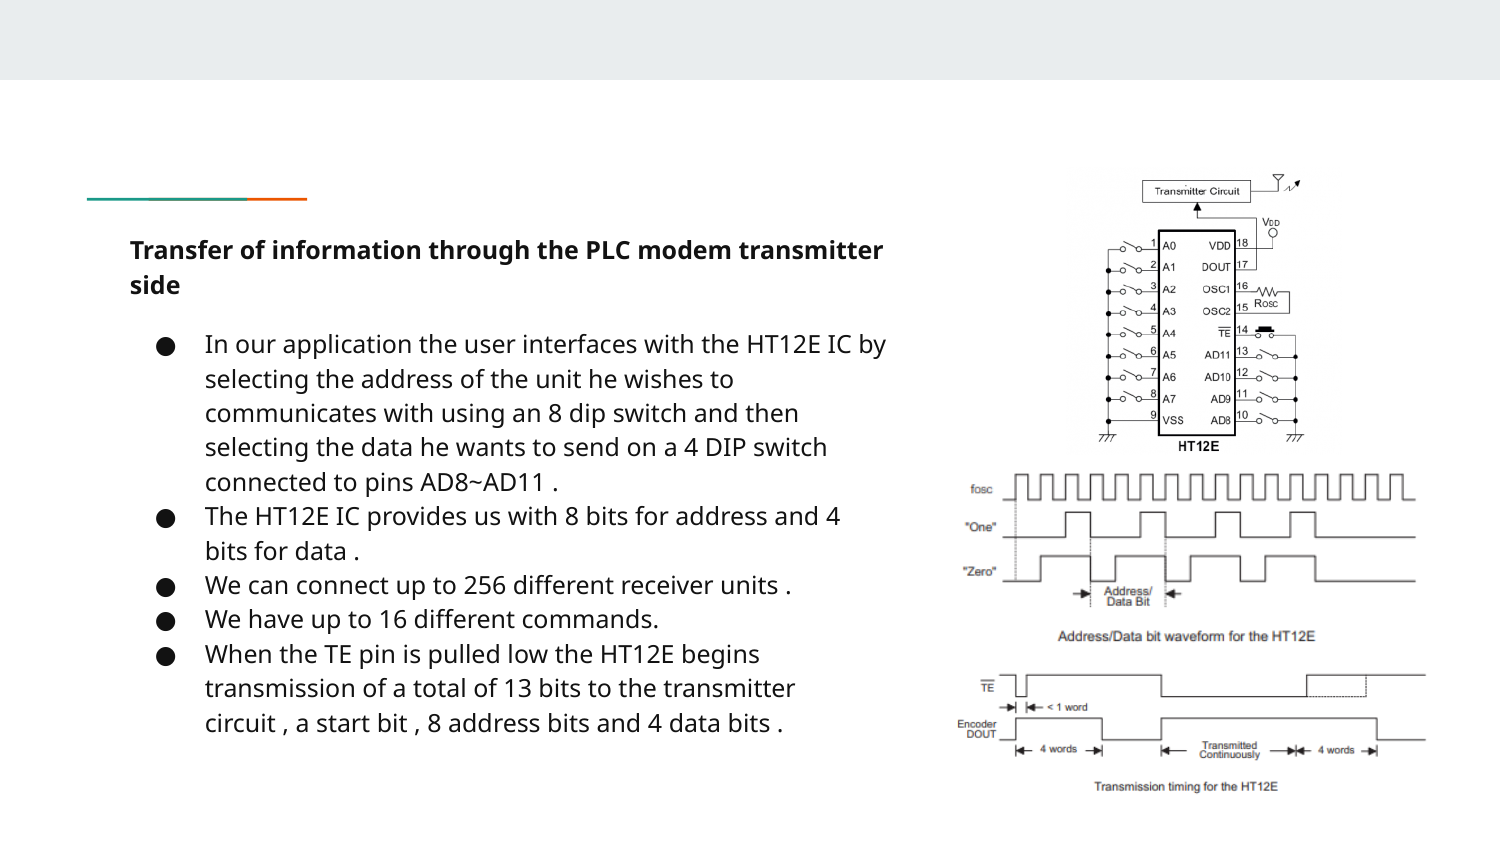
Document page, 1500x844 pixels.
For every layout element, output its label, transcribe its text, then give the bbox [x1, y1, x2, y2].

picture [1065, 167, 1342, 455]
picture [957, 659, 1435, 802]
list Transfer of information through the PLC modem transmitter side In our application the user interfaces with the HT12E IC by selecting the address of the unit he wishes to communicates with using an 8 dip switch and then selecting the data he wants to send on a 4 DIP switch connected to pins AD8~AD11 . The HT12E IC provides us with 8 bits for address and 4 bits for data . We can connect up to 256 different receiver units . We have up to 16 different commands. When the TE pin is pulled low the HT12E begins transmission of a total of 13 bits to the transmitter circuit , a start bit , 8 address bits and 4 data bits . [114, 215, 903, 757]
picture [957, 466, 1435, 654]
